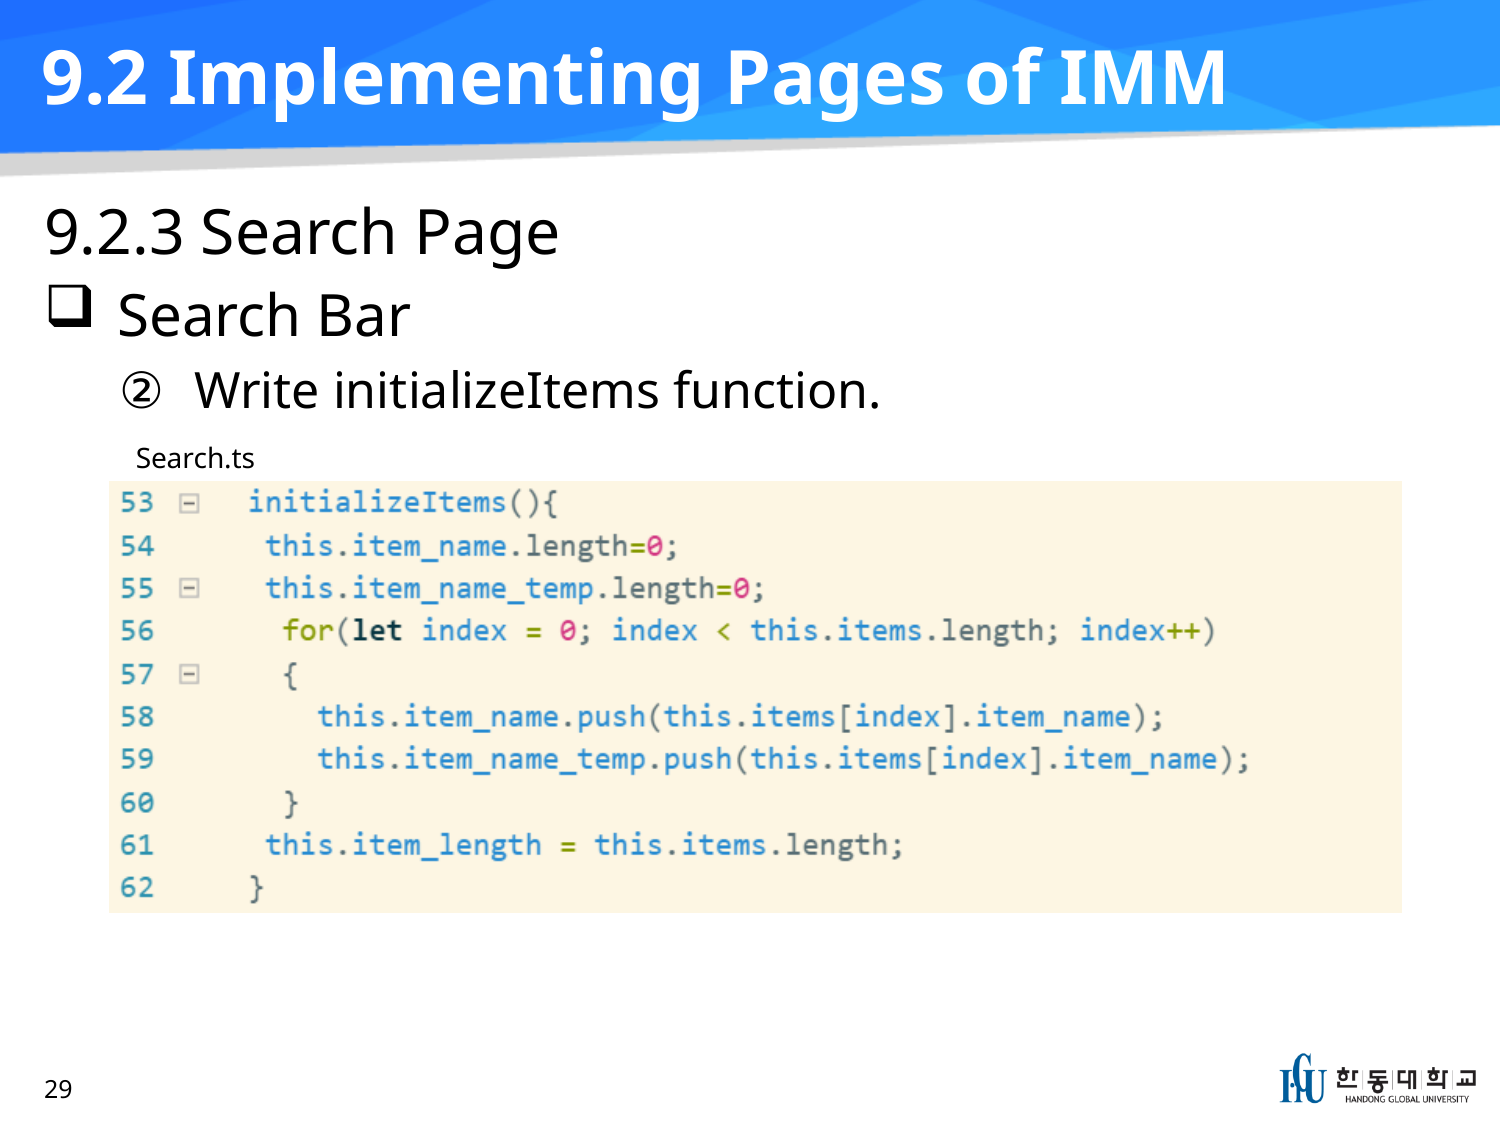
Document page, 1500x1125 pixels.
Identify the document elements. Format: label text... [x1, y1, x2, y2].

list 9.2.3 Search Page Search Bar Write initializeItems function. [29, 184, 1436, 1033]
title 9.2 Implementing Pages of IMM [41, 2, 1471, 147]
slide_number 29 [29, 1066, 148, 1106]
text_box Search.ts [121, 432, 271, 480]
picture [0, 0, 1500, 1125]
